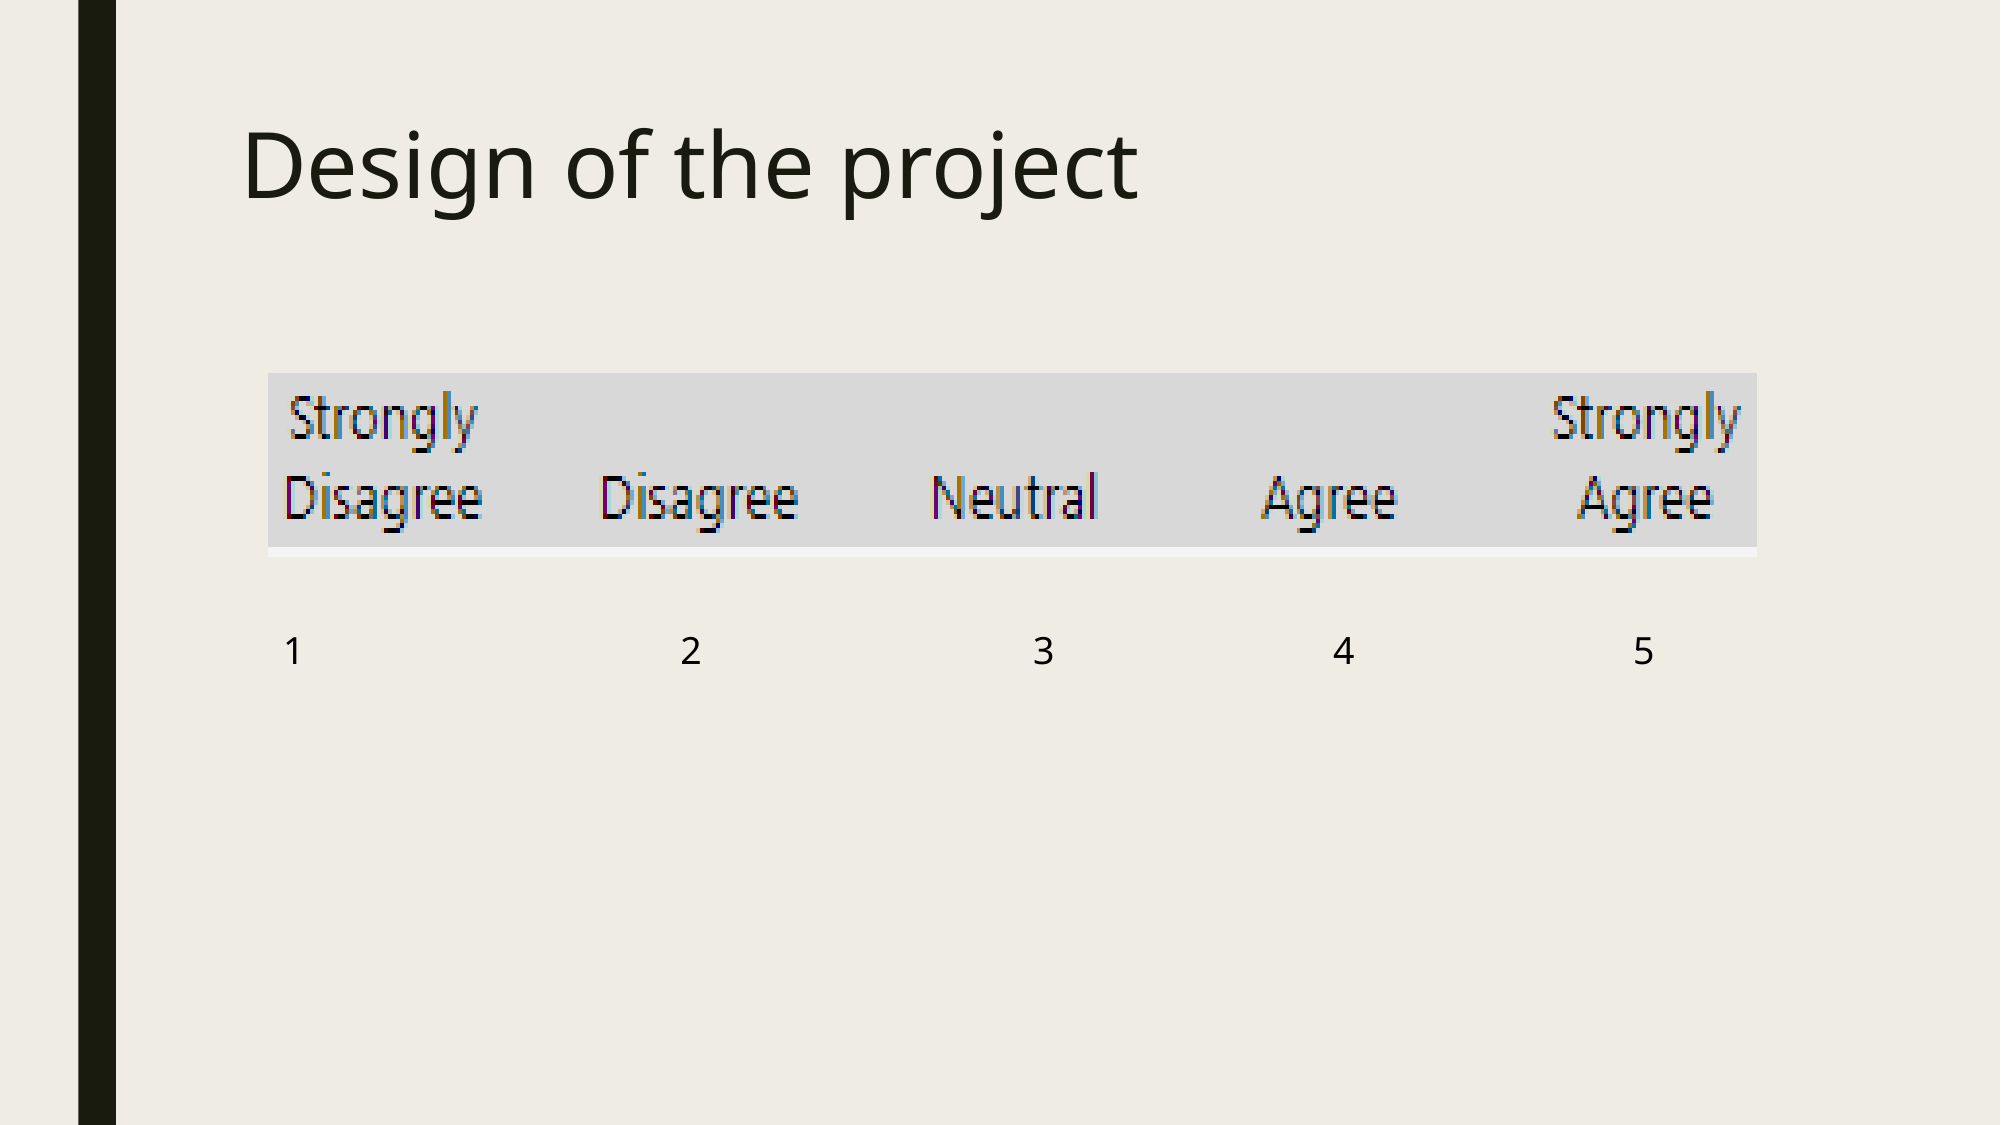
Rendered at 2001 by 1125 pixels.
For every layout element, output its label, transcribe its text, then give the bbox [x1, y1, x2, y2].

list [268, 373, 1757, 557]
title Design of the project [225, 112, 1800, 357]
text_box 1 2 3 4 5 [268, 619, 1757, 680]
